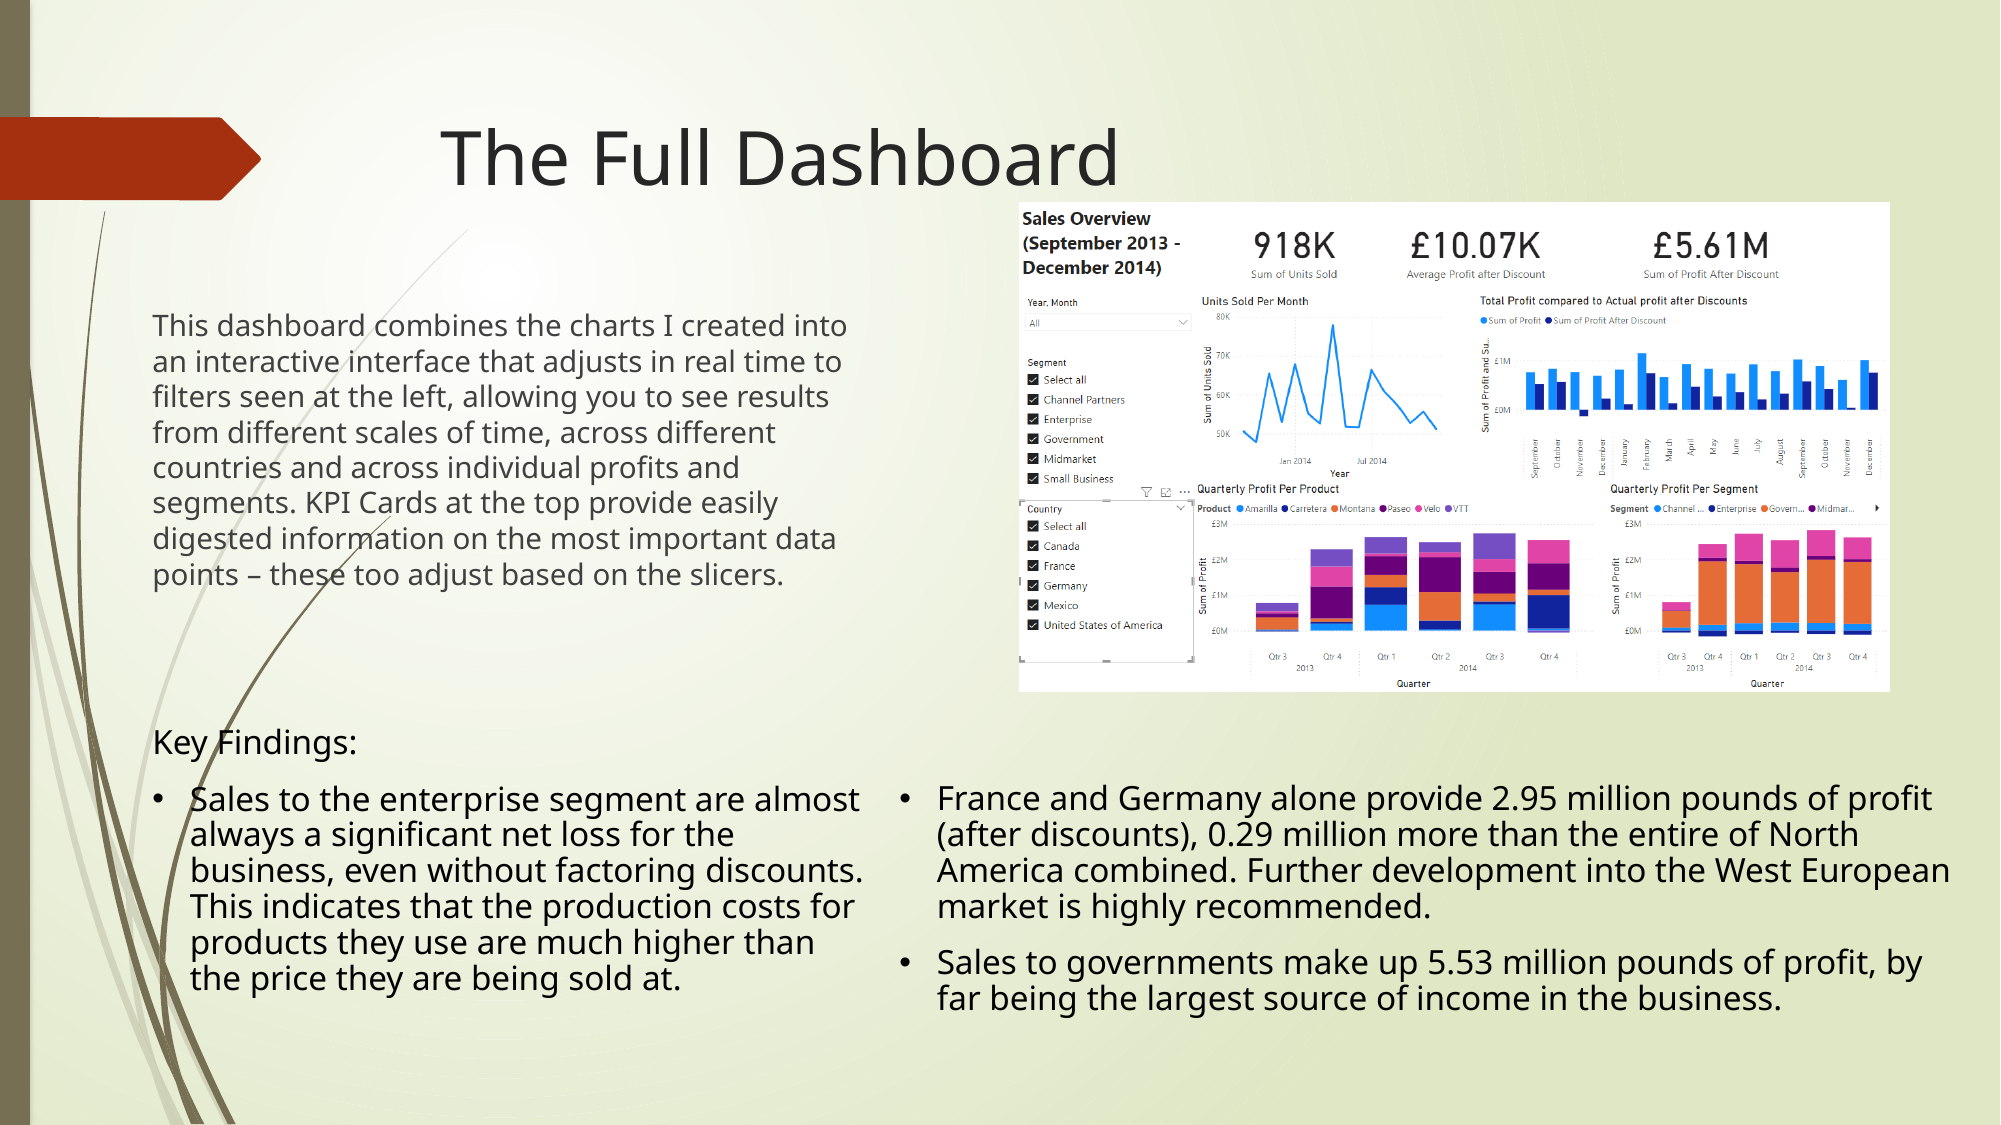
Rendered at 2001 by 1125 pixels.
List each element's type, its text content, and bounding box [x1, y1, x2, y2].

title The Full Dashboard [425, 102, 1888, 313]
text_box France and Germany alone provide 2.95 million pounds of profit (after discounts), 0.29 million more than the entire of North America combined. Further development into the West European market is highly recommended. Sales to governments make up 5.53 million pounds of profit, by far being the largest source of income in the business. [884, 774, 1980, 1100]
list This dashboard combines the charts I created into an interactive interface that adjusts in real time to filters seen at the left, allowing you to see results from different scales of time, across different countries and across individual profits and segments. KPI Cards at the top provide easily digested information on the most important data points – these too adjust based on the slicers. [137, 299, 885, 625]
picture [1019, 202, 1890, 693]
text_box Key Findings: Sales to the enterprise segment are almost always a significant net loss for the business, even without factoring discounts. This indicates that the production costs for products they use are much higher than the price they are being sold at. [137, 718, 885, 1099]
